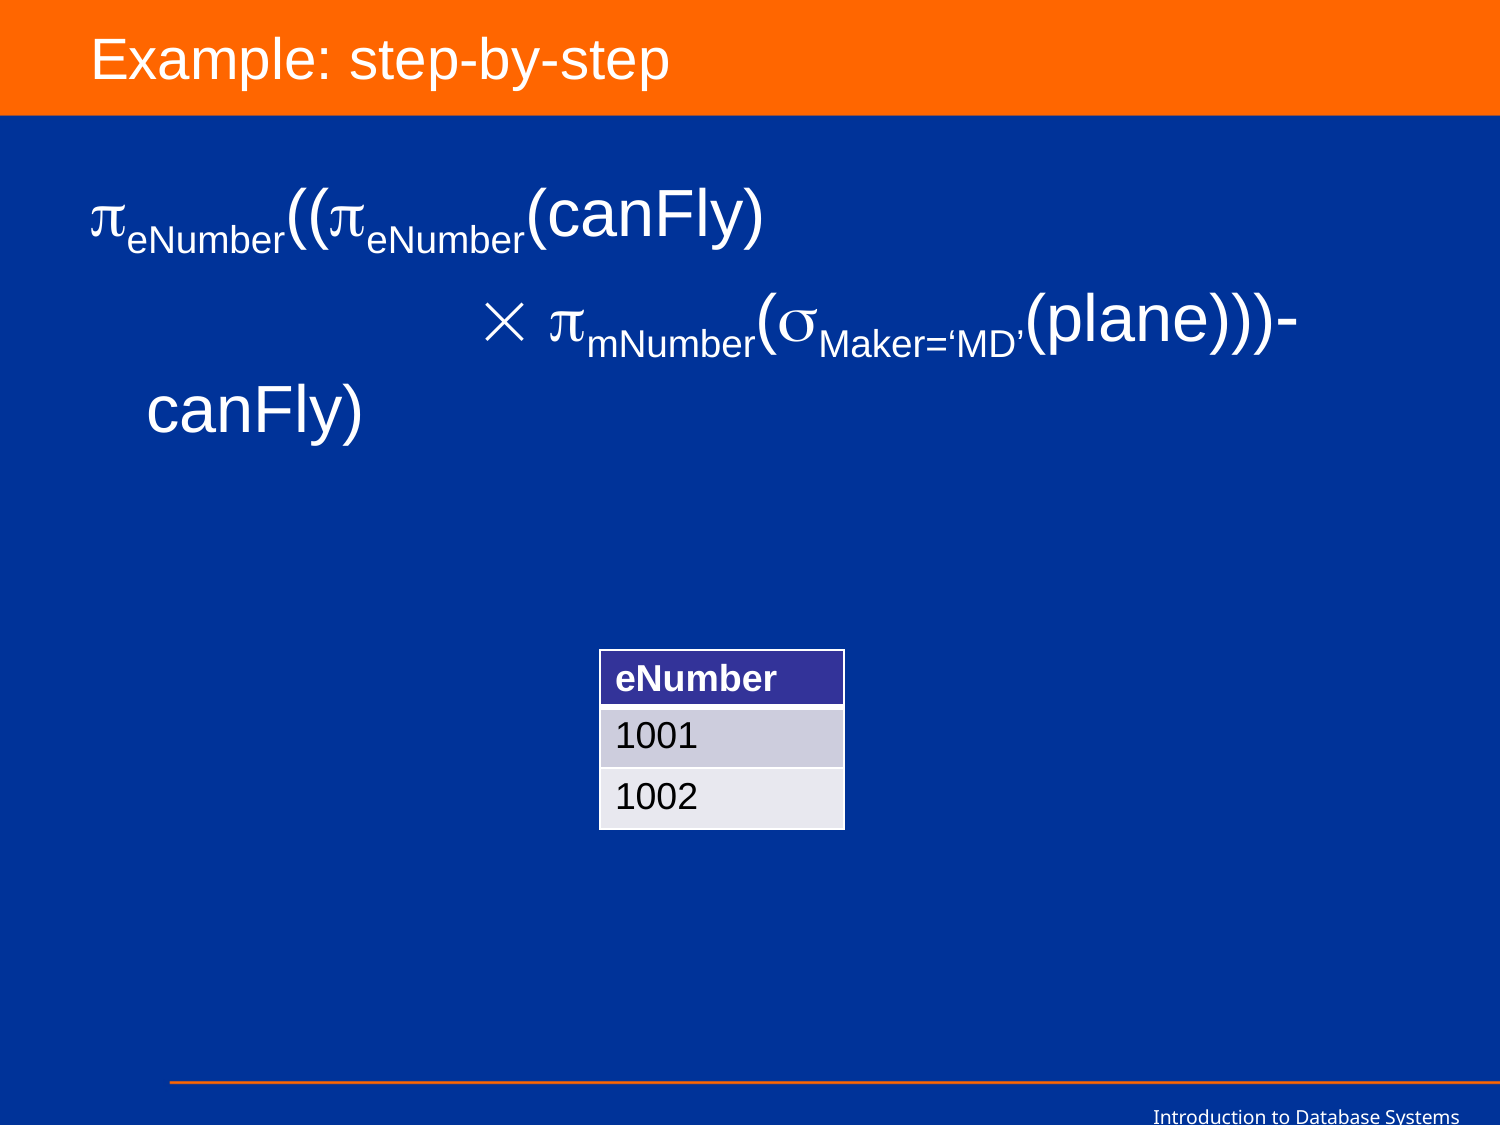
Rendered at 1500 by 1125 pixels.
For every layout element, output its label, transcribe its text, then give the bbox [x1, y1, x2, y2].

title Example: step-by-step [74, 0, 1426, 151]
picture [0, 0, 1500, 1125]
footer Introduction to Database Systems [799, 1074, 1476, 1125]
table_header eNumber [601, 651, 843, 704]
table_cell 1002 [601, 769, 843, 828]
table_cell 1001 [601, 710, 843, 767]
list eNumber((eNumber(canFly)  mNumber(Maker=‘MD’(plane))) canFly) [74, 162, 1426, 1063]
